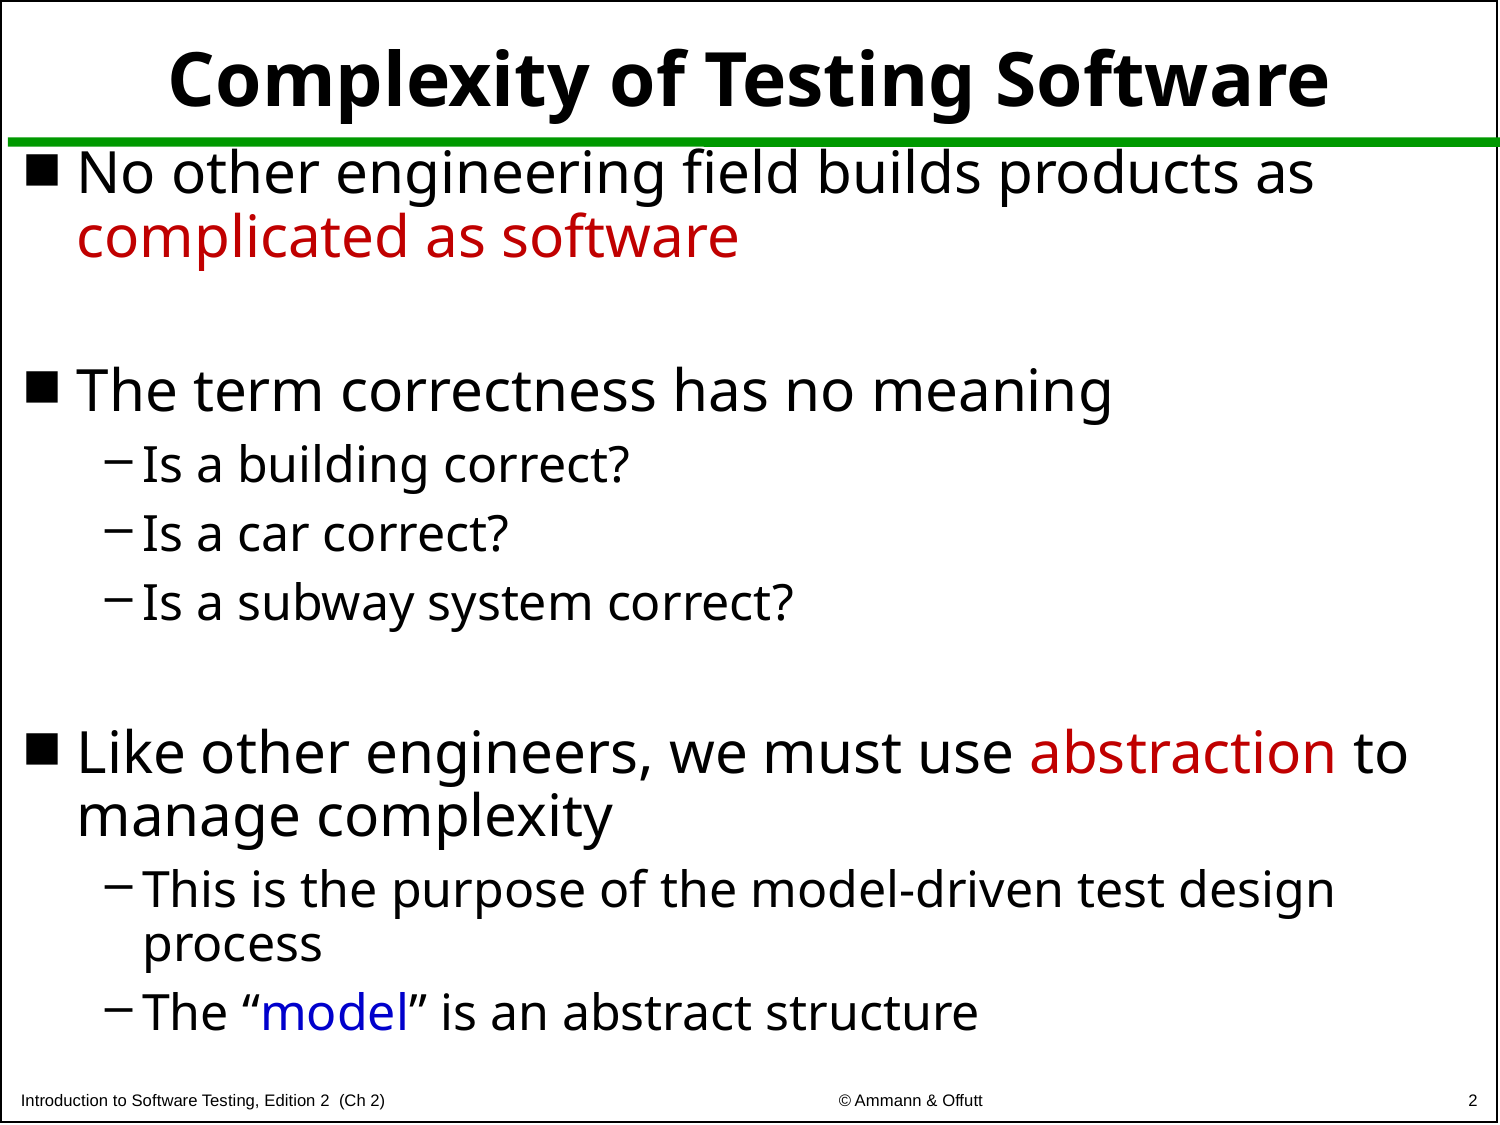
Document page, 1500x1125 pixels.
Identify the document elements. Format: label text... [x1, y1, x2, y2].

list No other engineering field builds products as complicated as software The term correctness has no meaning Is a building correct? Is a car correct? Is a subway system correct? Like other engineers, we must use abstraction to manage complexity This is the purpose of the model-driven test design process The “model” is an abstract structure [14, 136, 1486, 1077]
slide_number Introduction to Software Testing, Edition 2 (Ch 2) [5, 1077, 637, 1119]
footer © Ammann & Offutt [673, 1075, 1149, 1119]
title Complexity of Testing Software [7, 15, 1493, 149]
slide_number 2 [1179, 1074, 1493, 1119]
